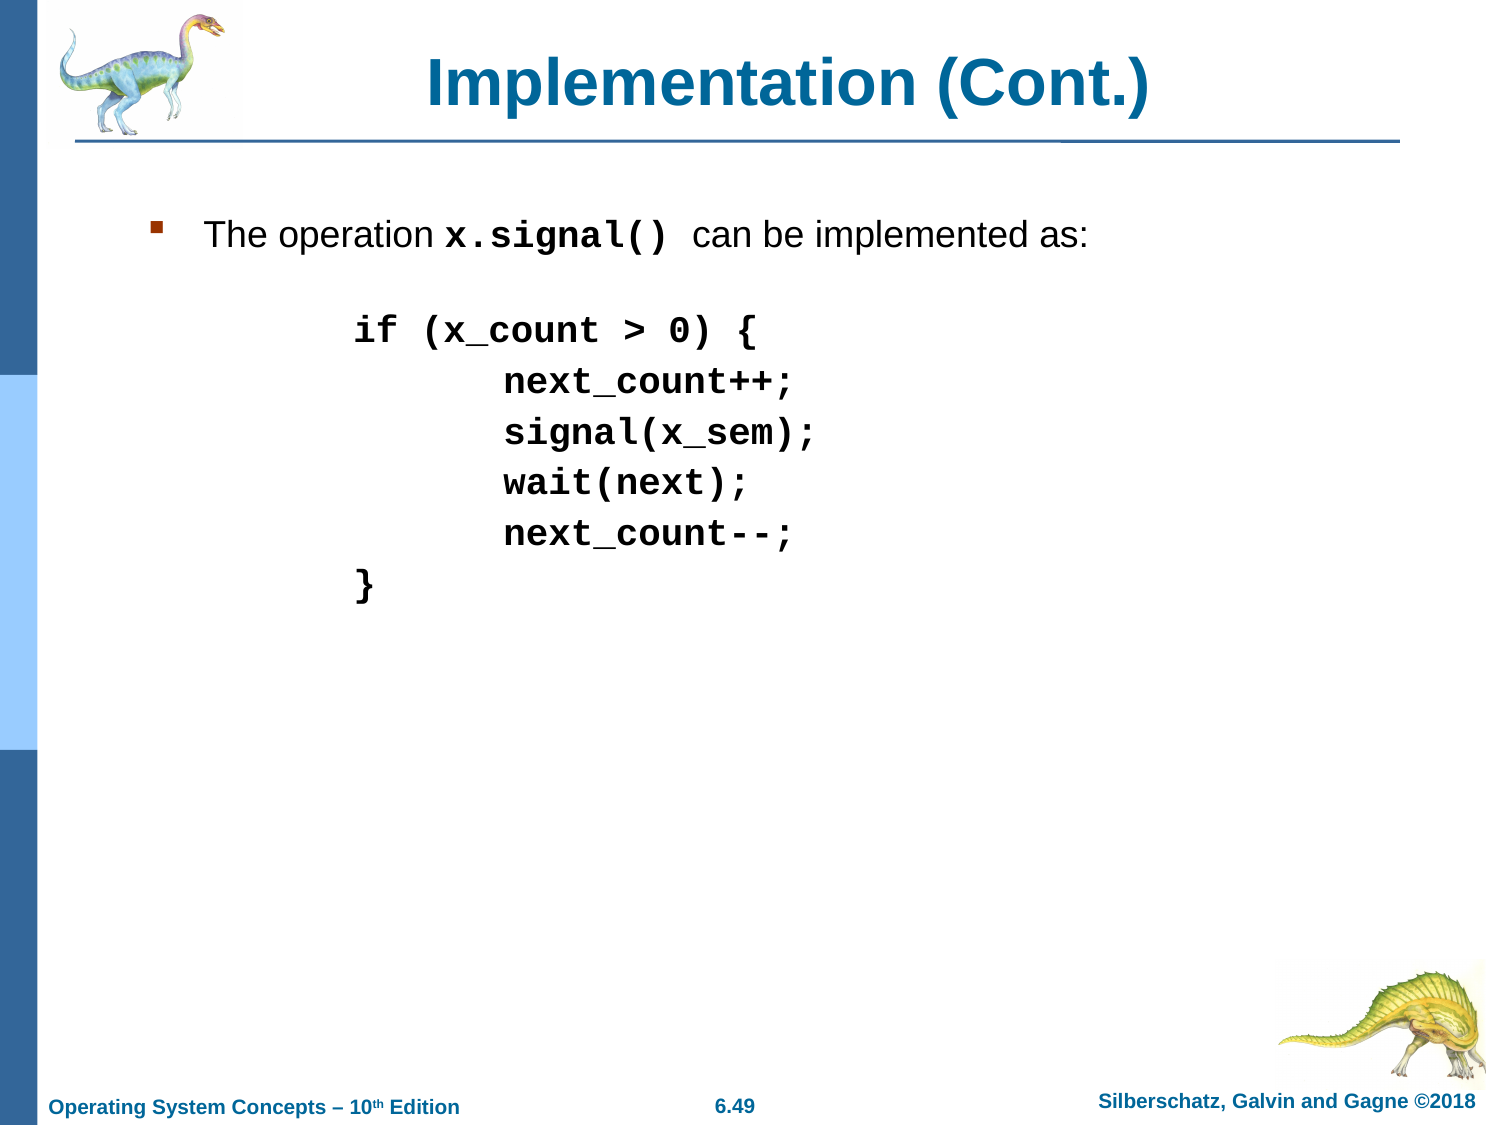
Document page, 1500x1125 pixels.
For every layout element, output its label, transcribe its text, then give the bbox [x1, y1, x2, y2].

title Implementation (Cont.) [153, 32, 1425, 127]
picture [46, 0, 243, 149]
picture [1275, 959, 1486, 1090]
list The operation x.signal() can be implemented as: if (x_count > 0) { next_count++; signal(x_sem); wait(next); next_count--; } [132, 202, 1400, 946]
